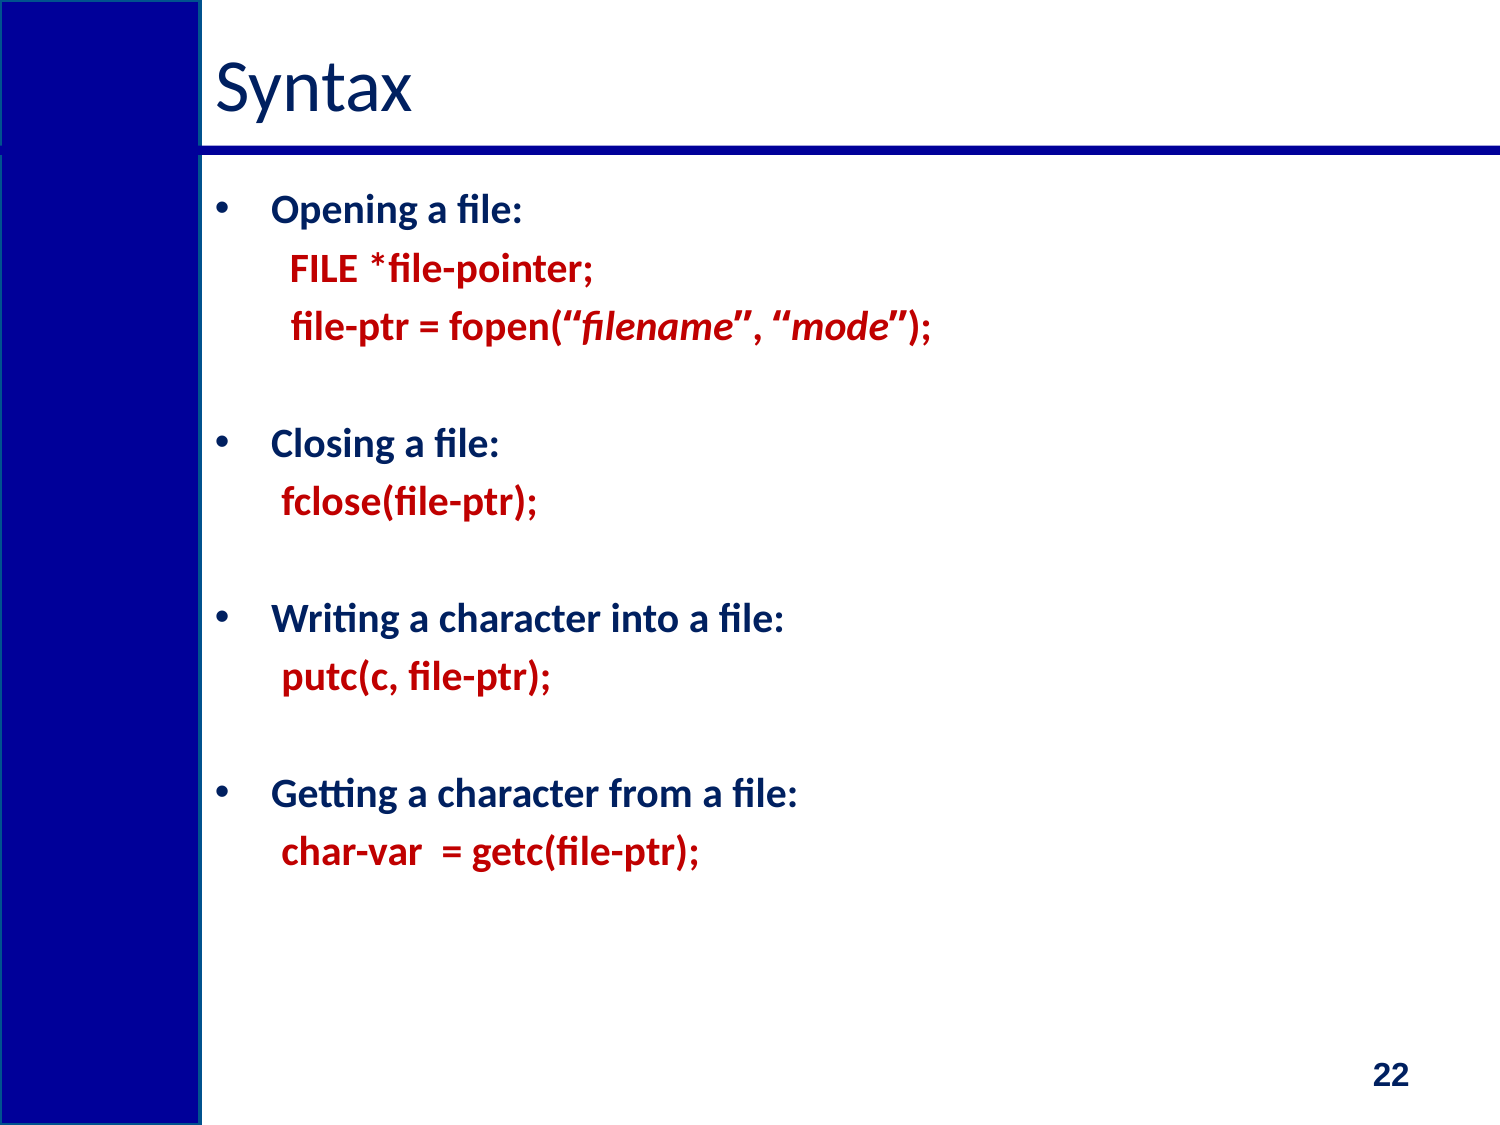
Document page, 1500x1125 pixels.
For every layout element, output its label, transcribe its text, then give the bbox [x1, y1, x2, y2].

slide_number 22 [1312, 1042, 1425, 1103]
title Syntax [200, 24, 1375, 138]
list Opening a file: FILE *file-pointer; file-ptr = fopen(“filename”, “mode”); Closing a file: fclose(file-ptr); Writing a character into a file: putc(c, file-ptr); Getting a character from a file: char-var = getc(file-ptr); [200, 174, 1425, 1005]
